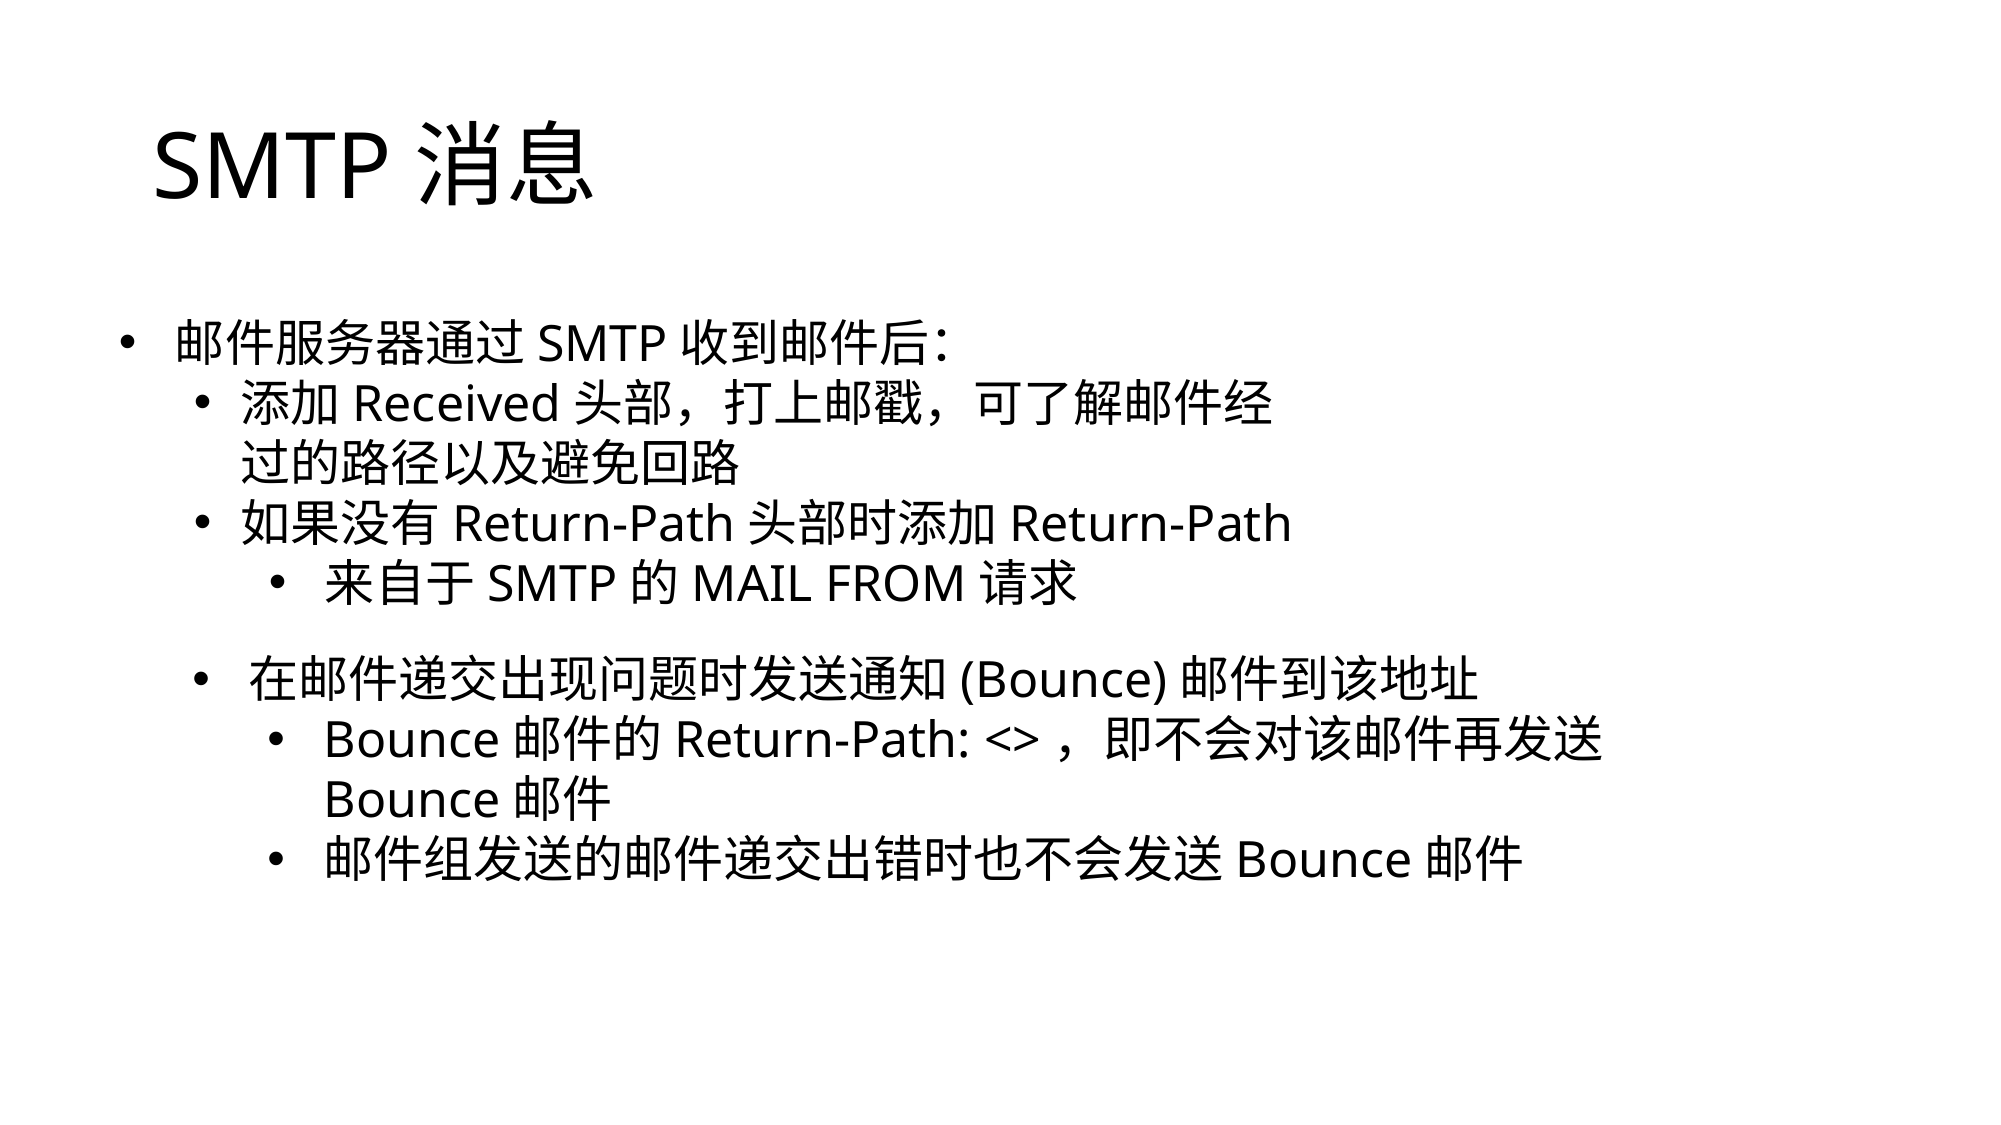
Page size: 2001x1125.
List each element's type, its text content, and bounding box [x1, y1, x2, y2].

title SMTP消息 [137, 59, 1863, 278]
text_box 在邮件递交出现问题时发送通知(Bounce)邮件到该地址 Bounce邮件的Return-Path: <>，即不会对该邮件再发送Bounce邮件 邮件组发送的邮件递交出错时也不会发送Bounce邮件 [27, 640, 1637, 896]
text_box 邮件服务器通过SMTP收到邮件后： 添加Received头部，打上邮戳，可了解邮件经过的路径以及避免回路 如果没有Return-Path头部时添加Return-Path 来自于SMTP的MAIL FROM请求 [103, 304, 1316, 619]
